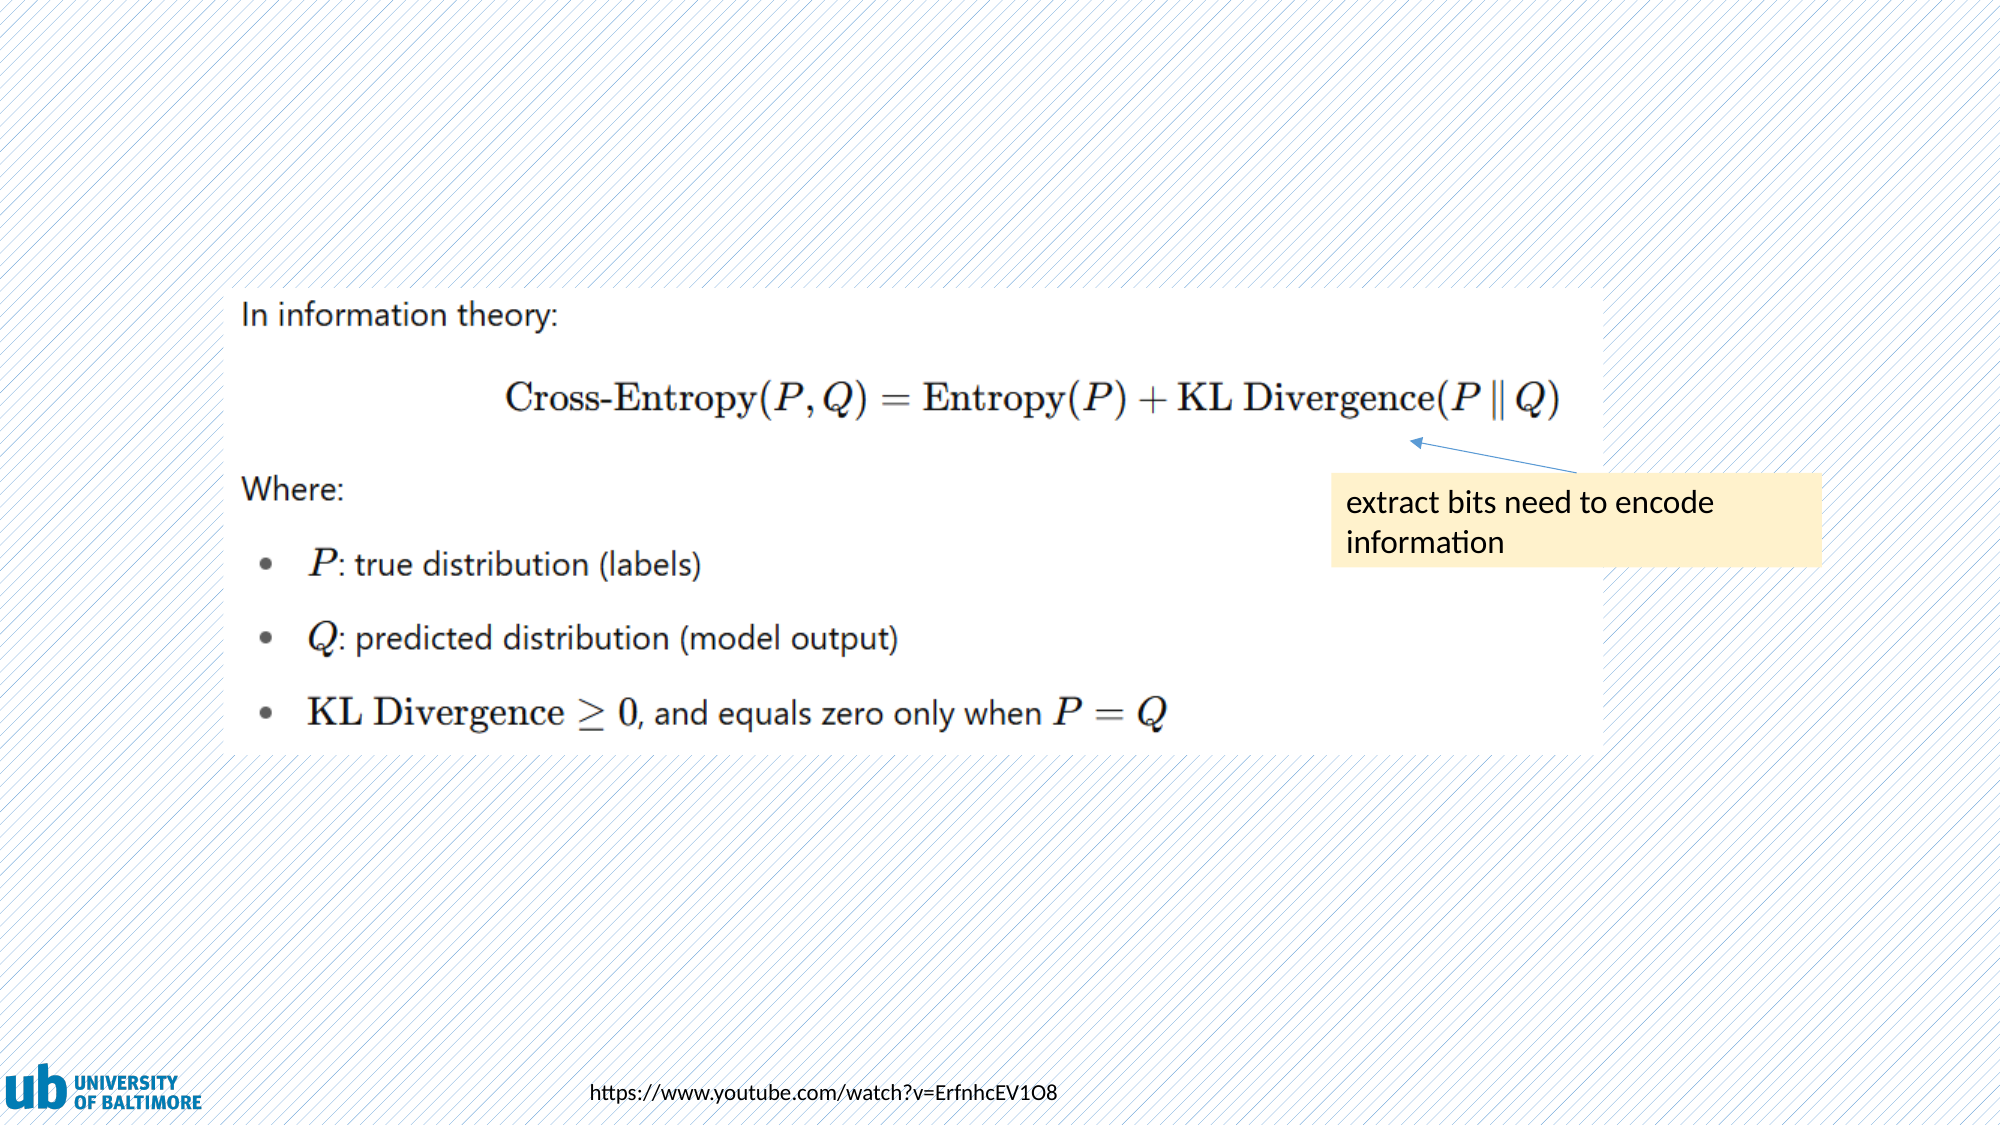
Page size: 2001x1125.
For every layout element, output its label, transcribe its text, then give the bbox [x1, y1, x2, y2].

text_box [1409, 440, 1577, 473]
picture [223, 287, 1604, 755]
text_box extract bits need to encode information [1604, 472, 1822, 568]
picture [0, 1031, 233, 1125]
text_box https://www.youtube.com/watch?v=ErfnhcEV1O8 [574, 1070, 1122, 1113]
